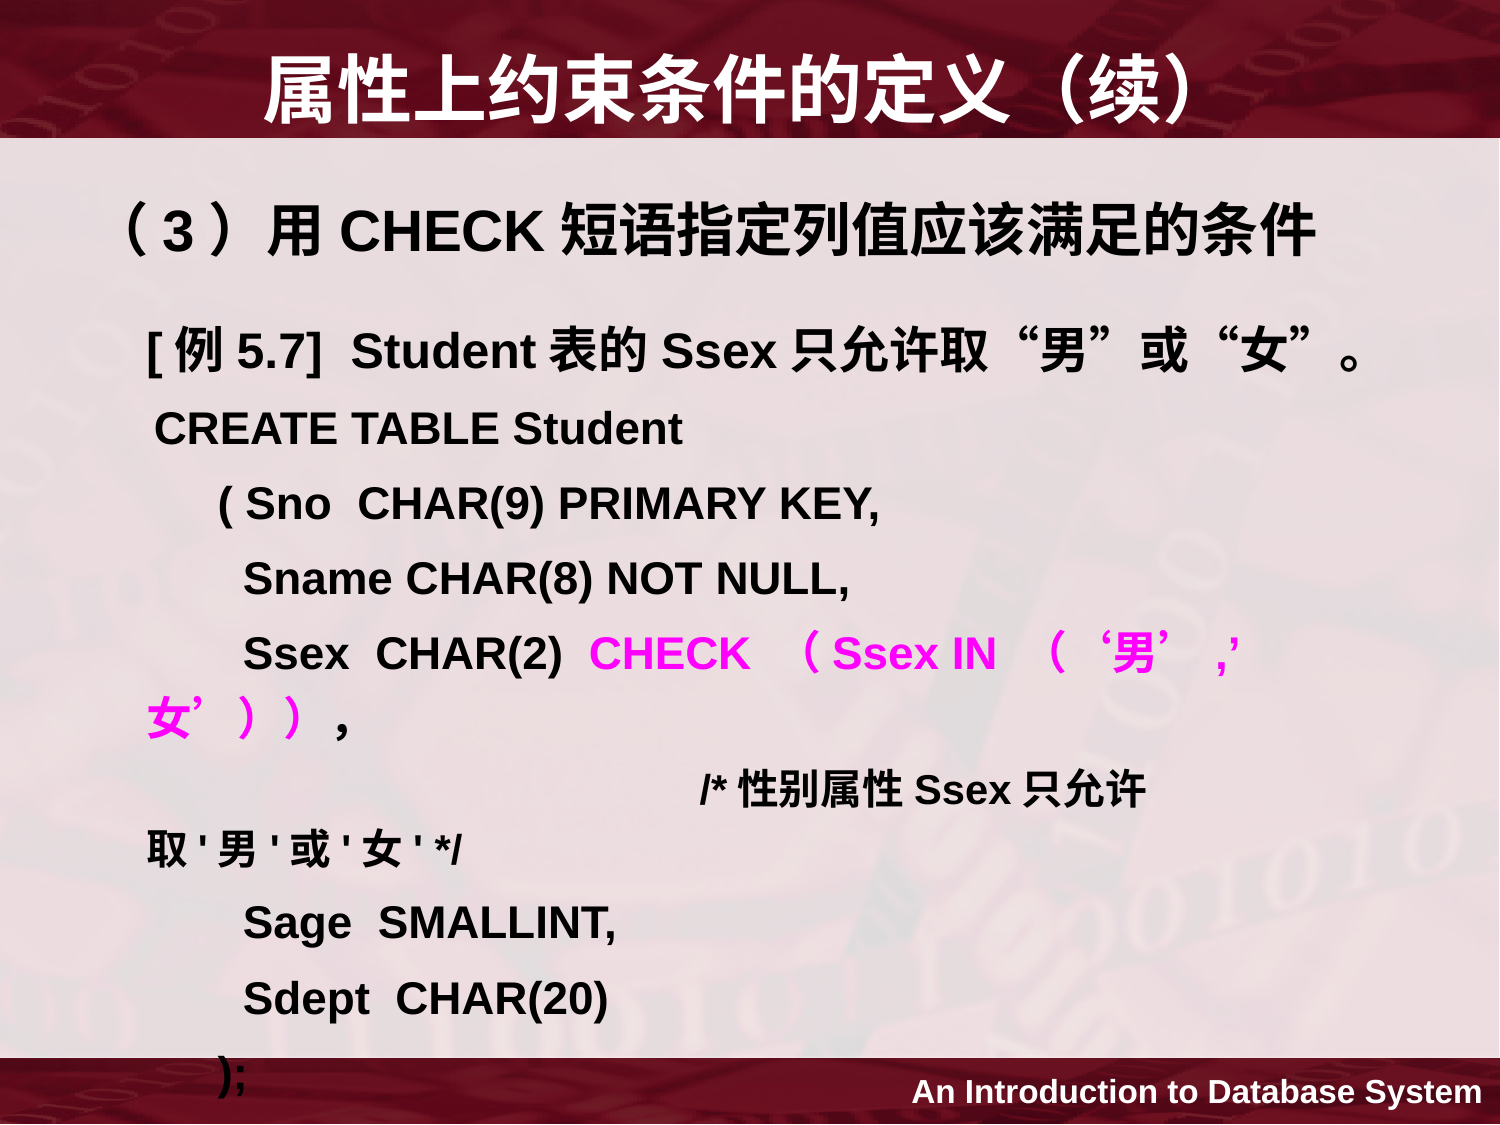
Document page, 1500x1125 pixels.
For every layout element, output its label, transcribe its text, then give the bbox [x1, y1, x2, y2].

title 属性上约束条件的定义（续） [74, 0, 1426, 181]
text_box [856, 1046, 1447, 1100]
list （3）用CHECK短语指定列值应该满足的条件 [例5.7] Student表的Ssex只允许取“男”或“女”。 CREATE TABLE Student ( Sno CHAR(9) PRIMARY KEY, Sname CHAR(8) NOT NULL, Ssex CHAR(2) CHECK （Ssex IN （‘男’,’女’））， /*性别属性Ssex只允许取'男'或'女' */ Sage SMALLINT, Sdept CHAR(20) ); [74, 198, 1426, 1036]
picture [0, 0, 1500, 1124]
